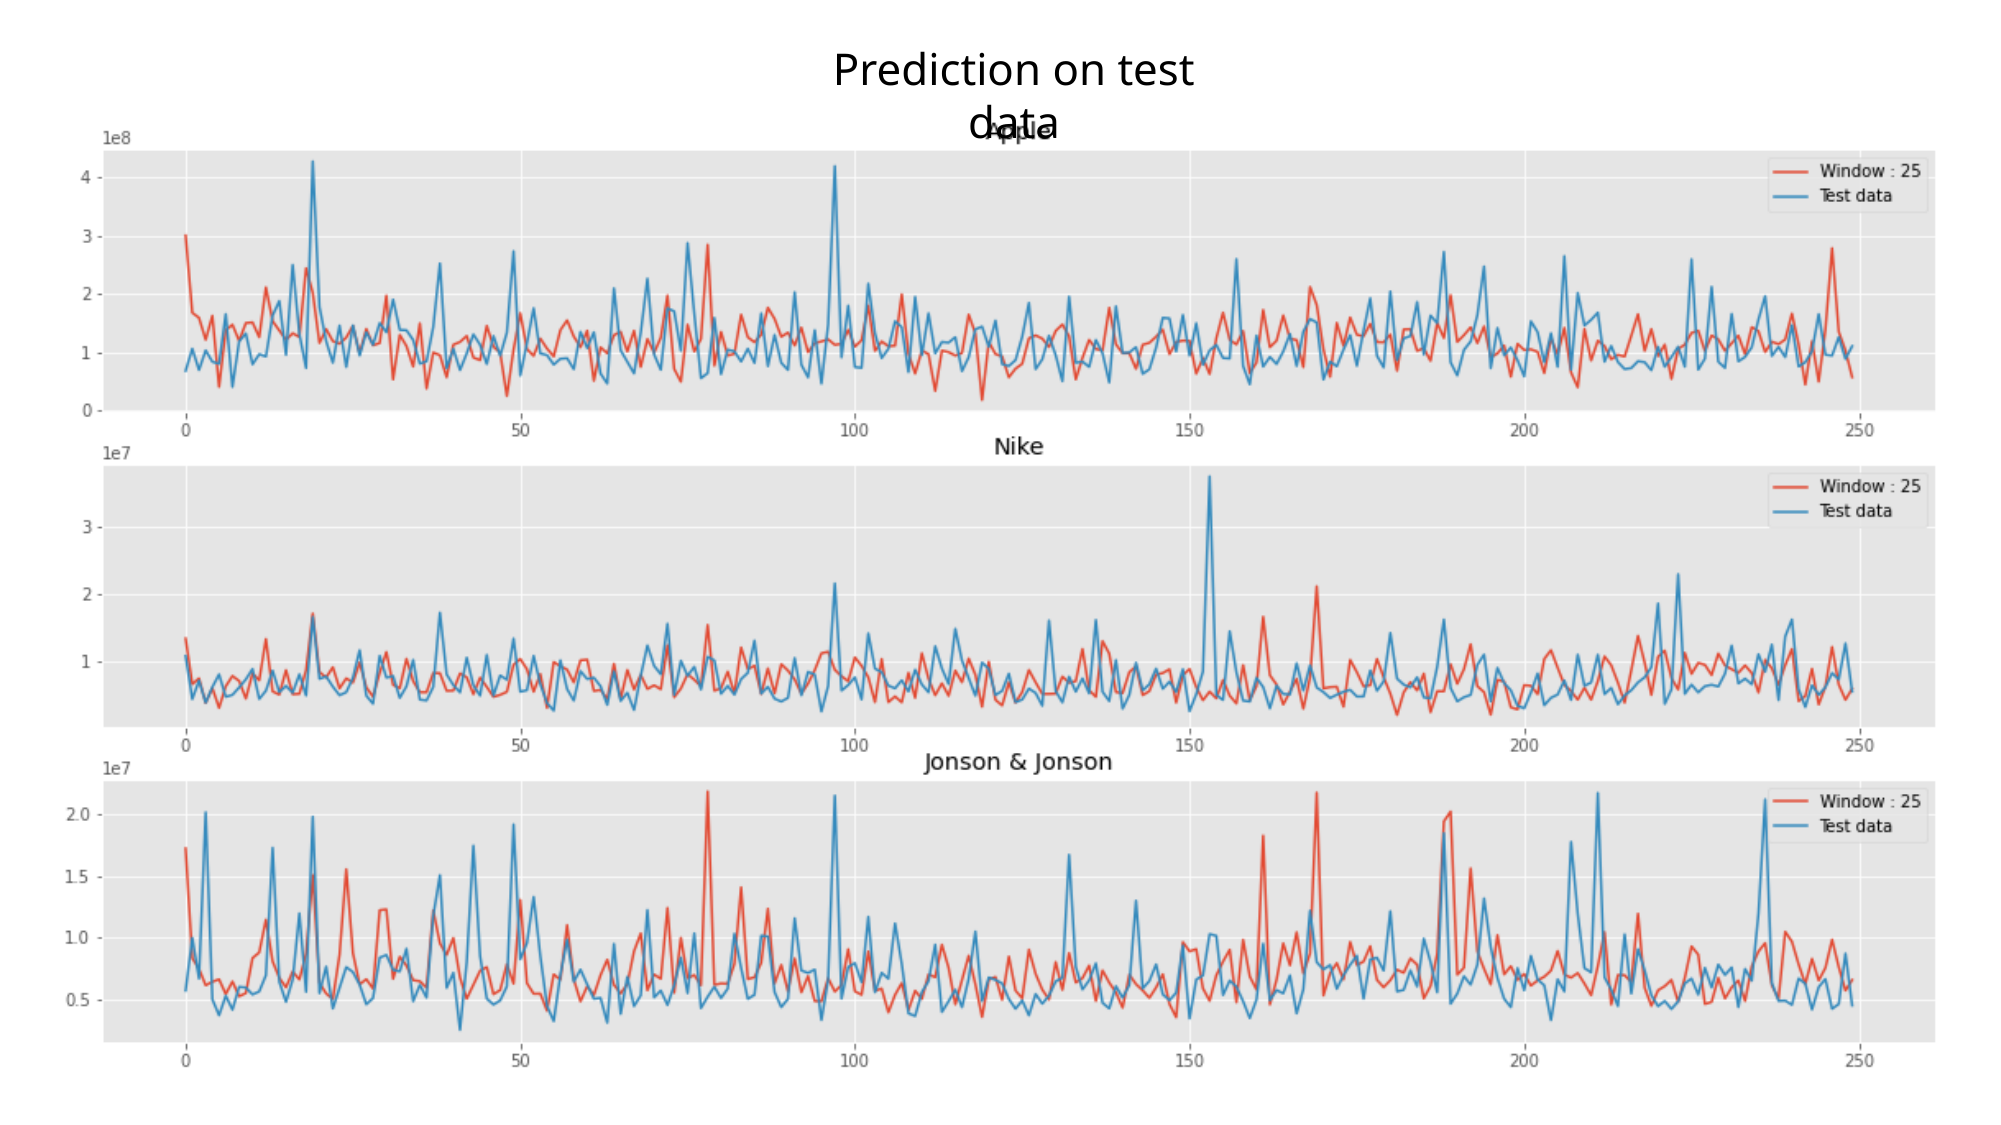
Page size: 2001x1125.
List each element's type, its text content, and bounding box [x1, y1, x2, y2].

picture [53, 109, 1947, 1082]
text_box Prediction on test data [767, 26, 1260, 108]
